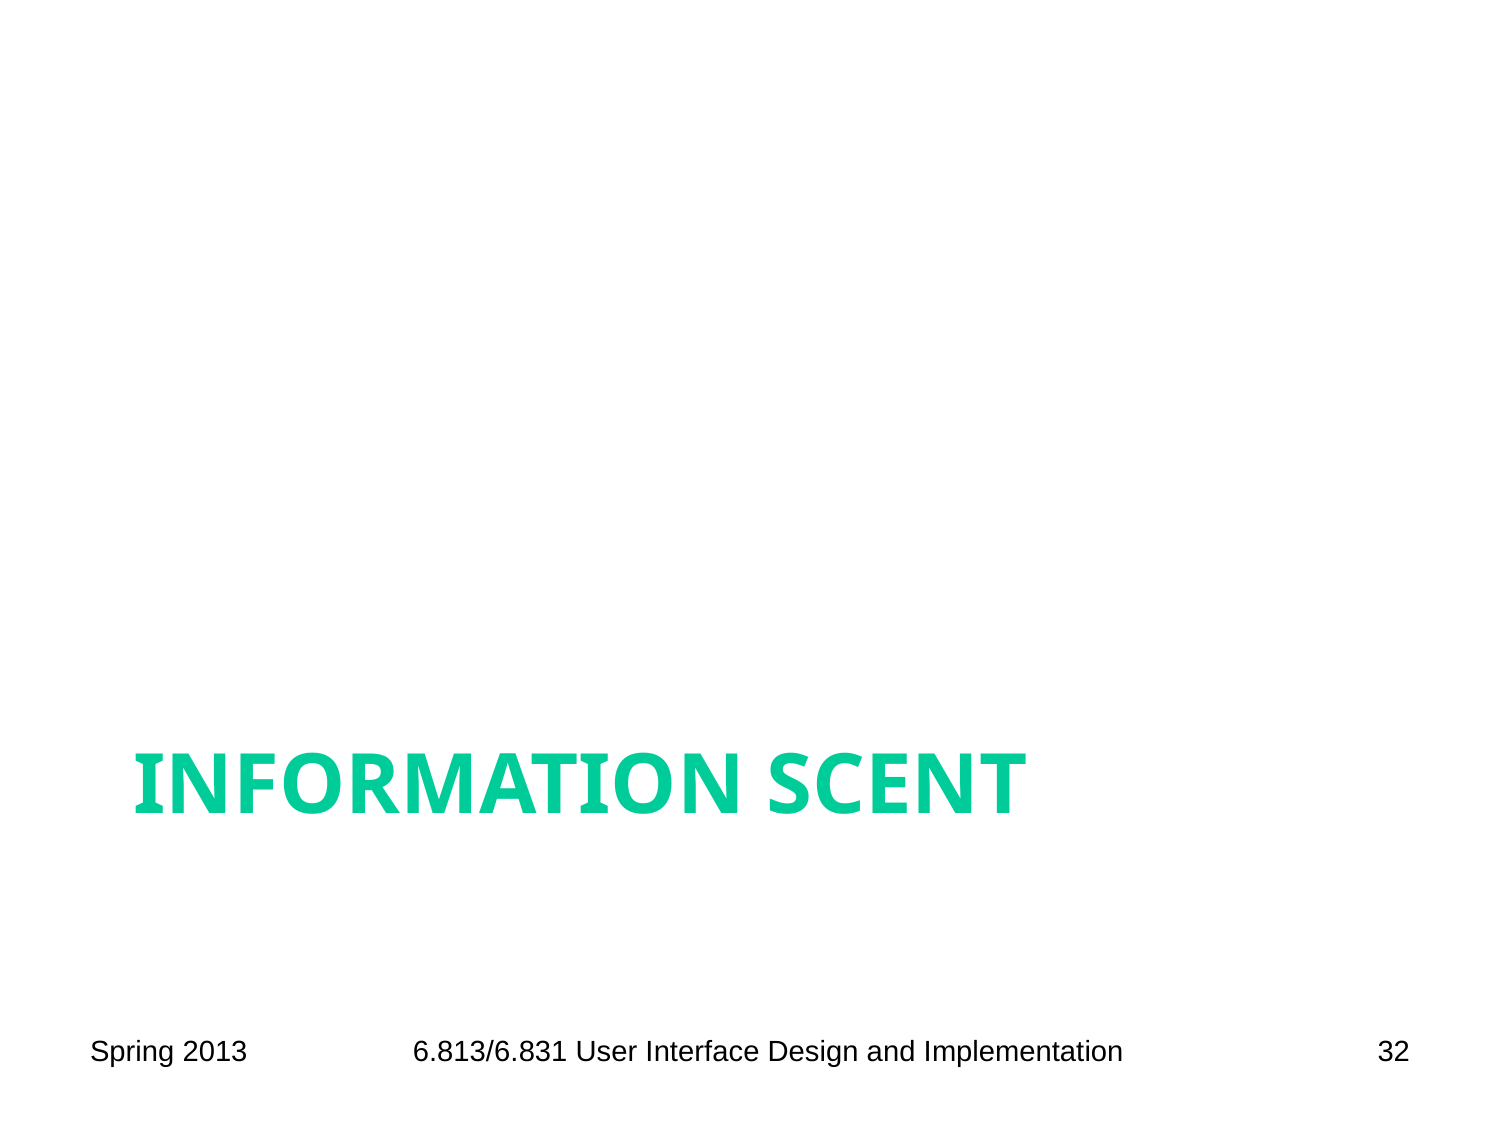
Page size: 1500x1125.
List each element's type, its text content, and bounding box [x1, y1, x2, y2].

slide_number Spring 2013 [74, 1024, 301, 1103]
slide_number 32 [1237, 1024, 1426, 1103]
footer 6.813/6.831 User Interface Design and Implementation [312, 1024, 1226, 1103]
title Information Scent [118, 722, 1394, 947]
